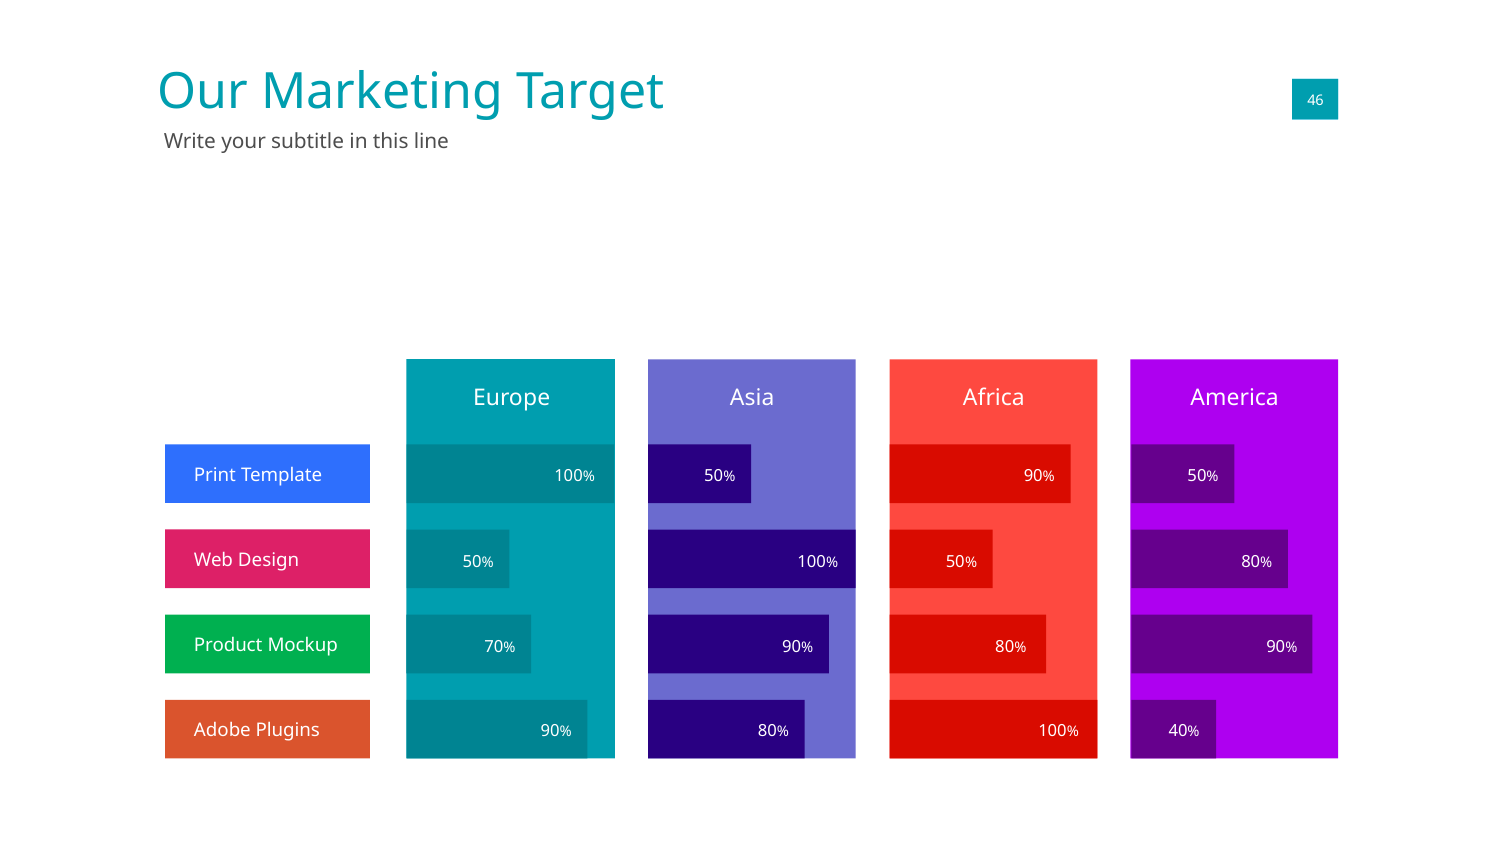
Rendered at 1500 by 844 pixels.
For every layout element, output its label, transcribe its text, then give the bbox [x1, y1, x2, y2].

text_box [1130, 359, 1339, 759]
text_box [164, 444, 371, 759]
text_box [1292, 78, 1339, 120]
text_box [647, 359, 856, 759]
text_box 46 [1307, 90, 1324, 108]
text_box Write your subtitle in this line [163, 127, 1200, 162]
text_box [406, 358, 616, 759]
text_box Our Marketing Target [157, 58, 872, 134]
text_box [889, 359, 1098, 759]
